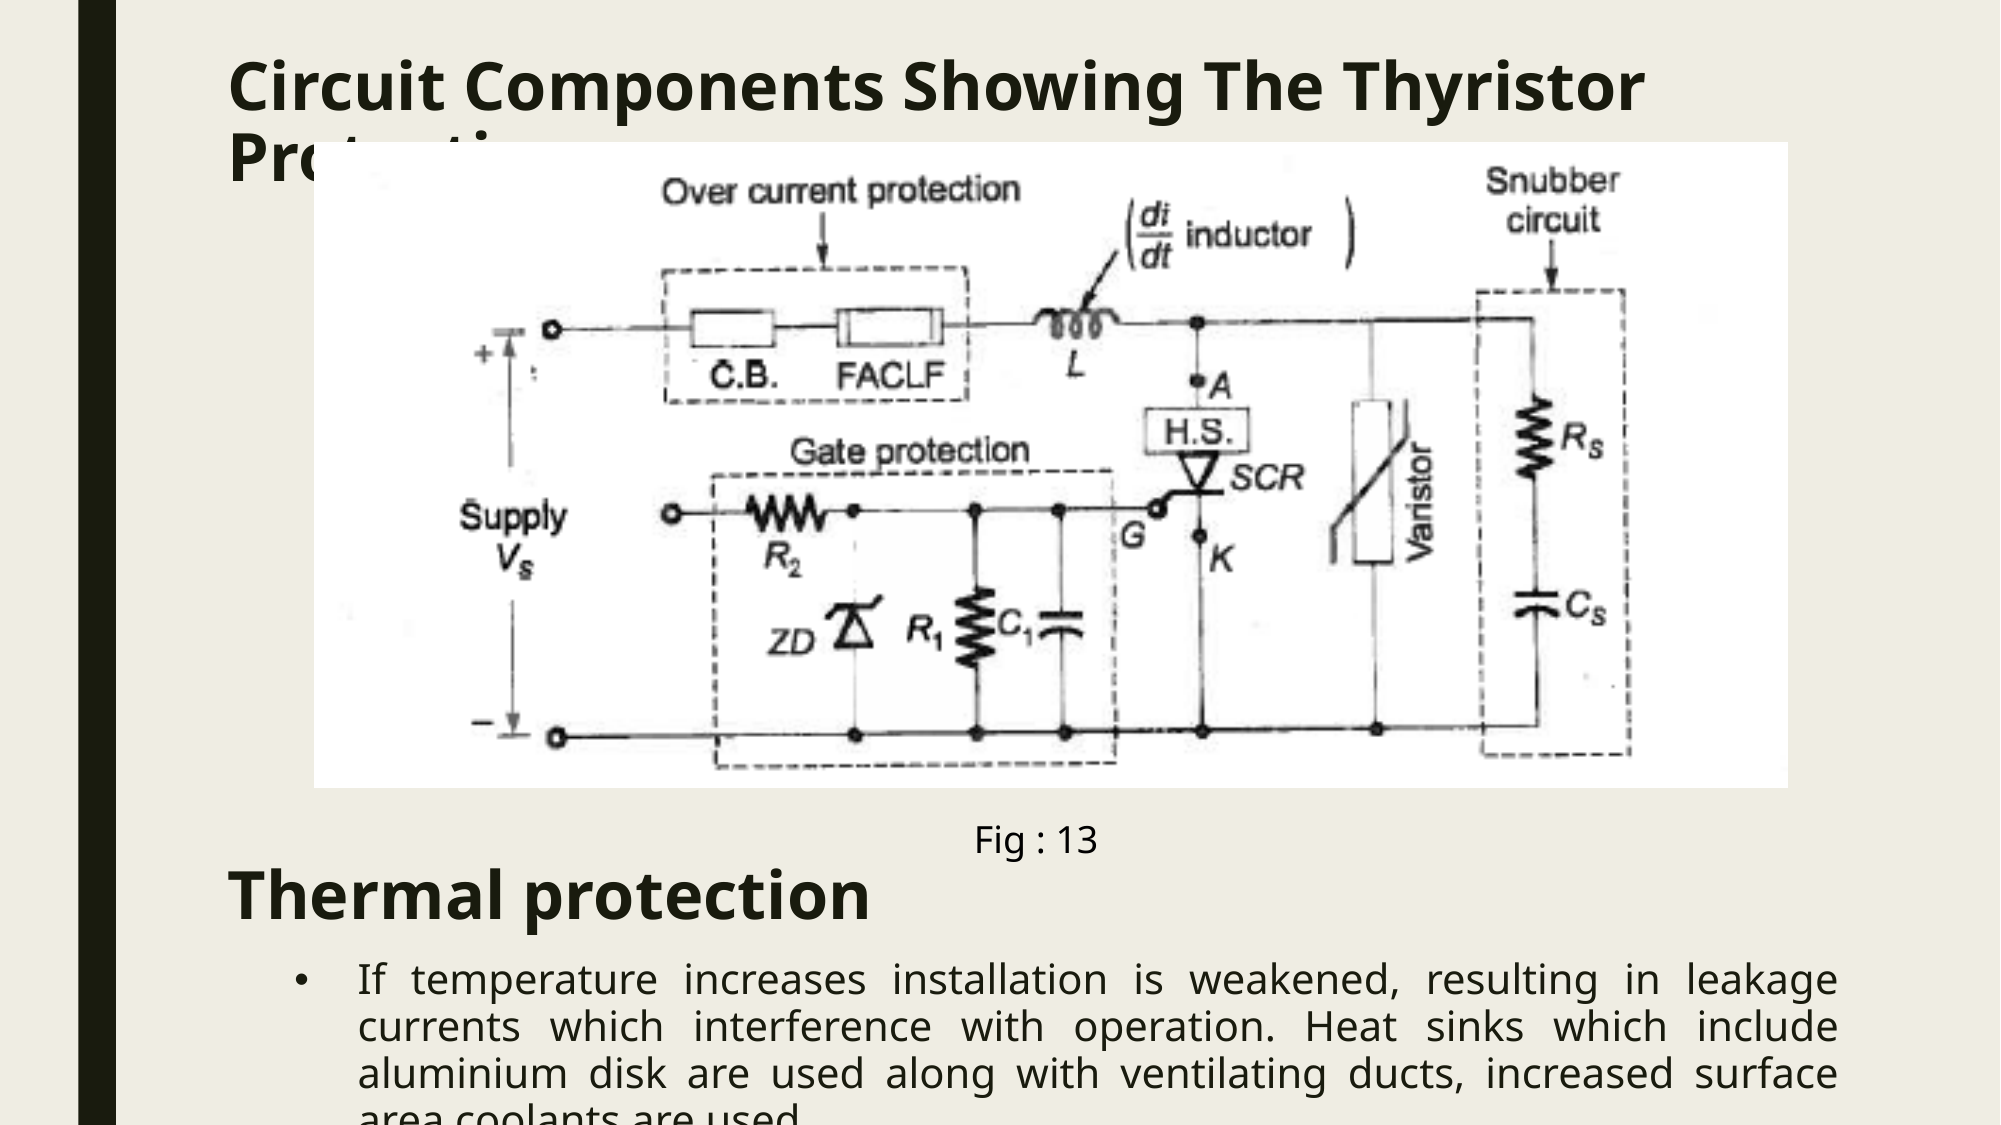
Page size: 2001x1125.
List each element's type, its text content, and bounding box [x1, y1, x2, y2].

picture [314, 142, 1788, 788]
text_box Fig : 13 [959, 809, 1193, 869]
title Circuit Components Showing The Thyristor Protection [212, 45, 1788, 290]
text_box Thermal protection [212, 855, 1788, 983]
list If temperature increases installation is weakened, resulting in leakage currents which interference with operation. Heat sinks which include aluminium disk are used along with ventilating ducts, increased surface area coolants are used. [279, 949, 1855, 1125]
